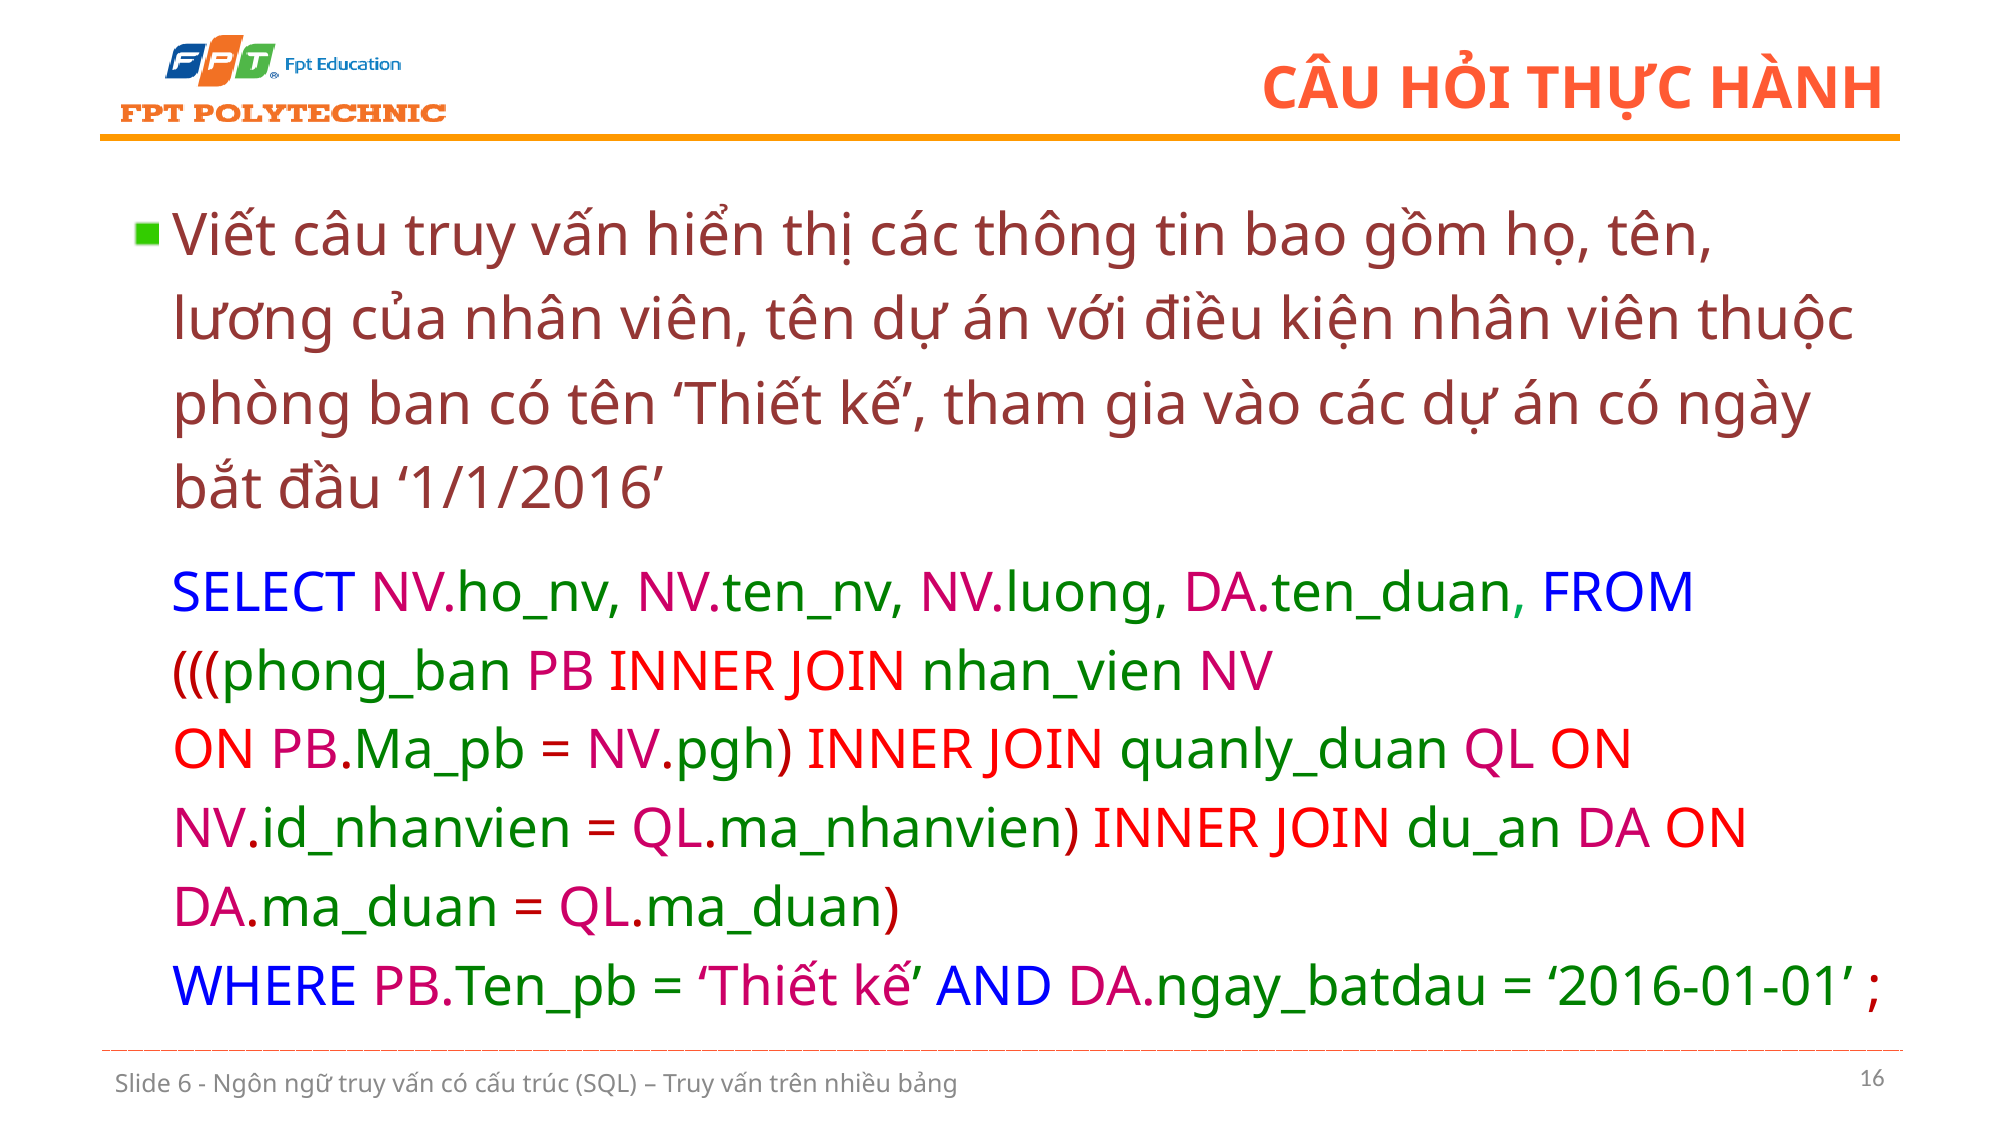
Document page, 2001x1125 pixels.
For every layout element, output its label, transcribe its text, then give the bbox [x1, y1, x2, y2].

picture [121, 35, 450, 122]
slide_number 16 [1433, 1050, 1900, 1103]
title Câu hỏi thực hành [450, 45, 1900, 125]
list Viết câu truy vấn hiển thị các thông tin bao gồm họ, tên, lương của nhân viên, tên dự án với điều kiện nhân viên thuộc phòng ban có tên ‘Thiết kế’, tham gia vào các dự án có ngày bắt đầu ‘1/1/2016’ SELECT NV.ho_nv, NV.ten_nv, NV.luong, DA.ten_duan, FROM (((phong_ban PB INNER JOIN nhan_vien NV ON PB.Ma_pb = NV.pgh) INNER JOIN quanly_duan QL ON NV.id_nhanvien = QL.ma_nhanvien) INNER JOIN du_an DA ON DA.ma_duan = QL.ma_duan) WHERE PB.Ten_pb = ‘Thiết kế’ AND DA.ngay_batdau = ‘2016-01-01’ ; [99, 174, 1900, 1038]
picture [114, 209, 159, 254]
